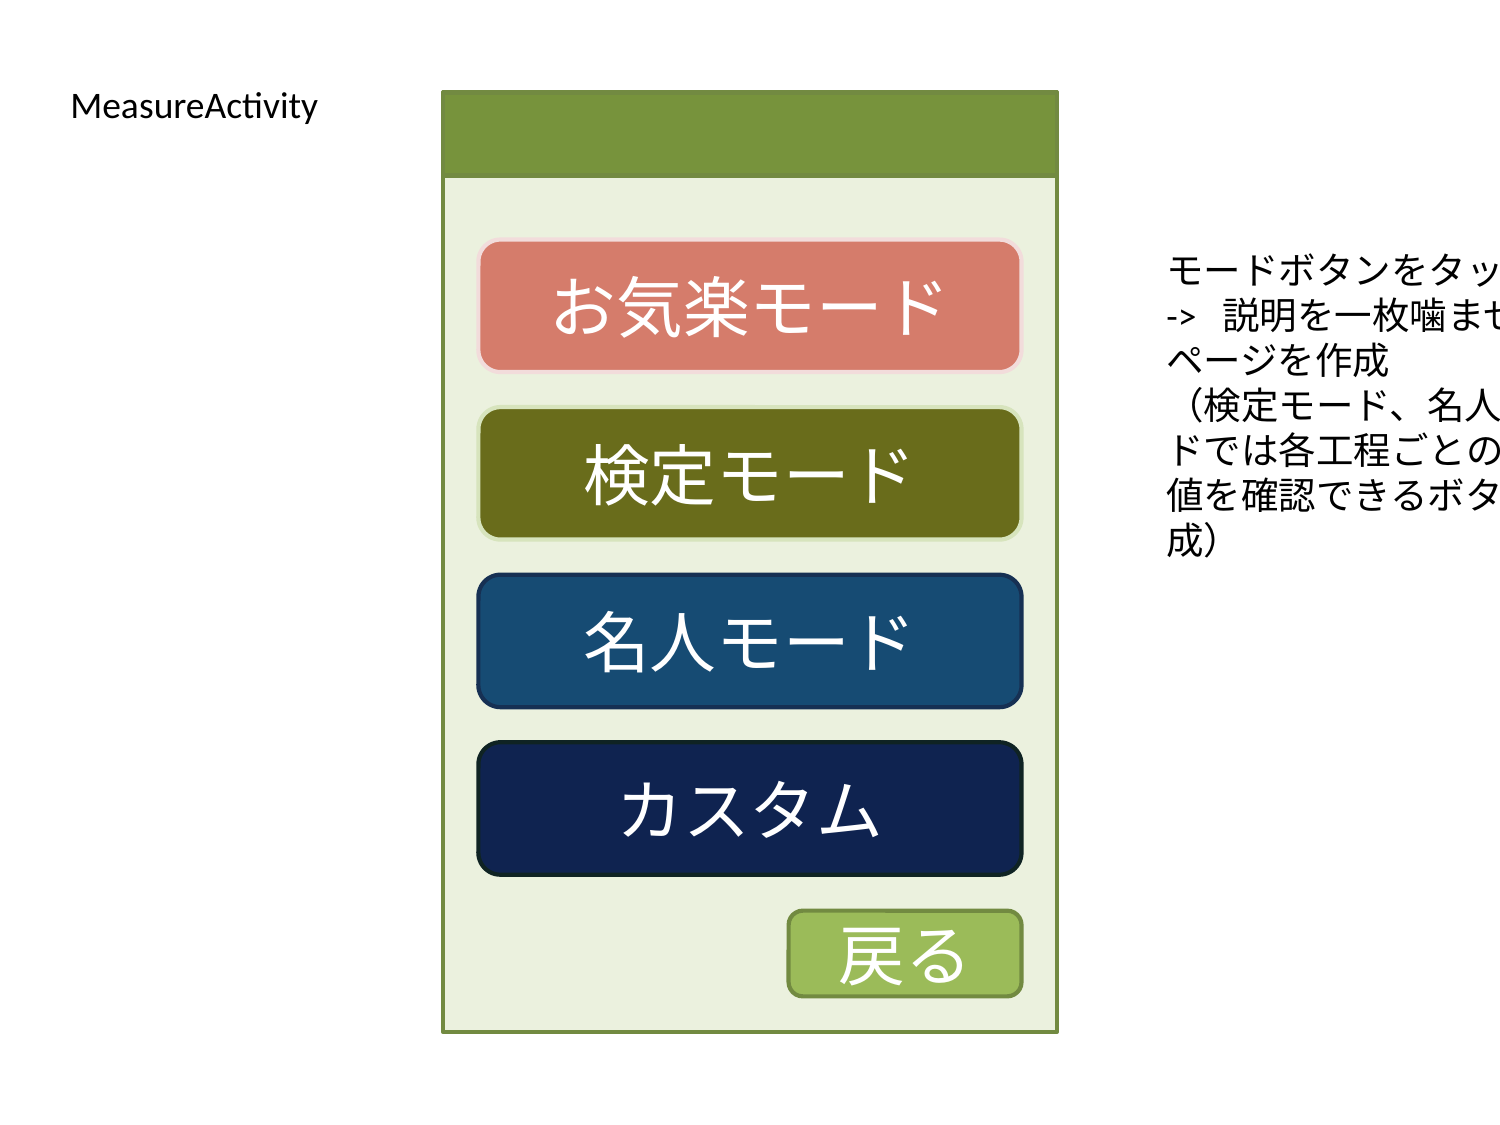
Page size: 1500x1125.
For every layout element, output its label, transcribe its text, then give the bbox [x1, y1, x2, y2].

text_box カスタム [476, 740, 1024, 877]
text_box お気楽モード [476, 237, 1024, 375]
text_box 戻る [786, 908, 1024, 999]
text_box モードボタンをタップ -> 説明を一枚噛ませるページを作成 （検定モード、名人モードでは各工程ごとの目標値を確認できるボタン作成） [1151, 239, 1500, 570]
text_box [441, 90, 1059, 178]
text_box 検定モード [476, 404, 1024, 542]
text_box 名人モード [476, 572, 1024, 710]
text_box [441, 178, 1059, 1034]
text_box MeasureActivity [55, 73, 335, 133]
